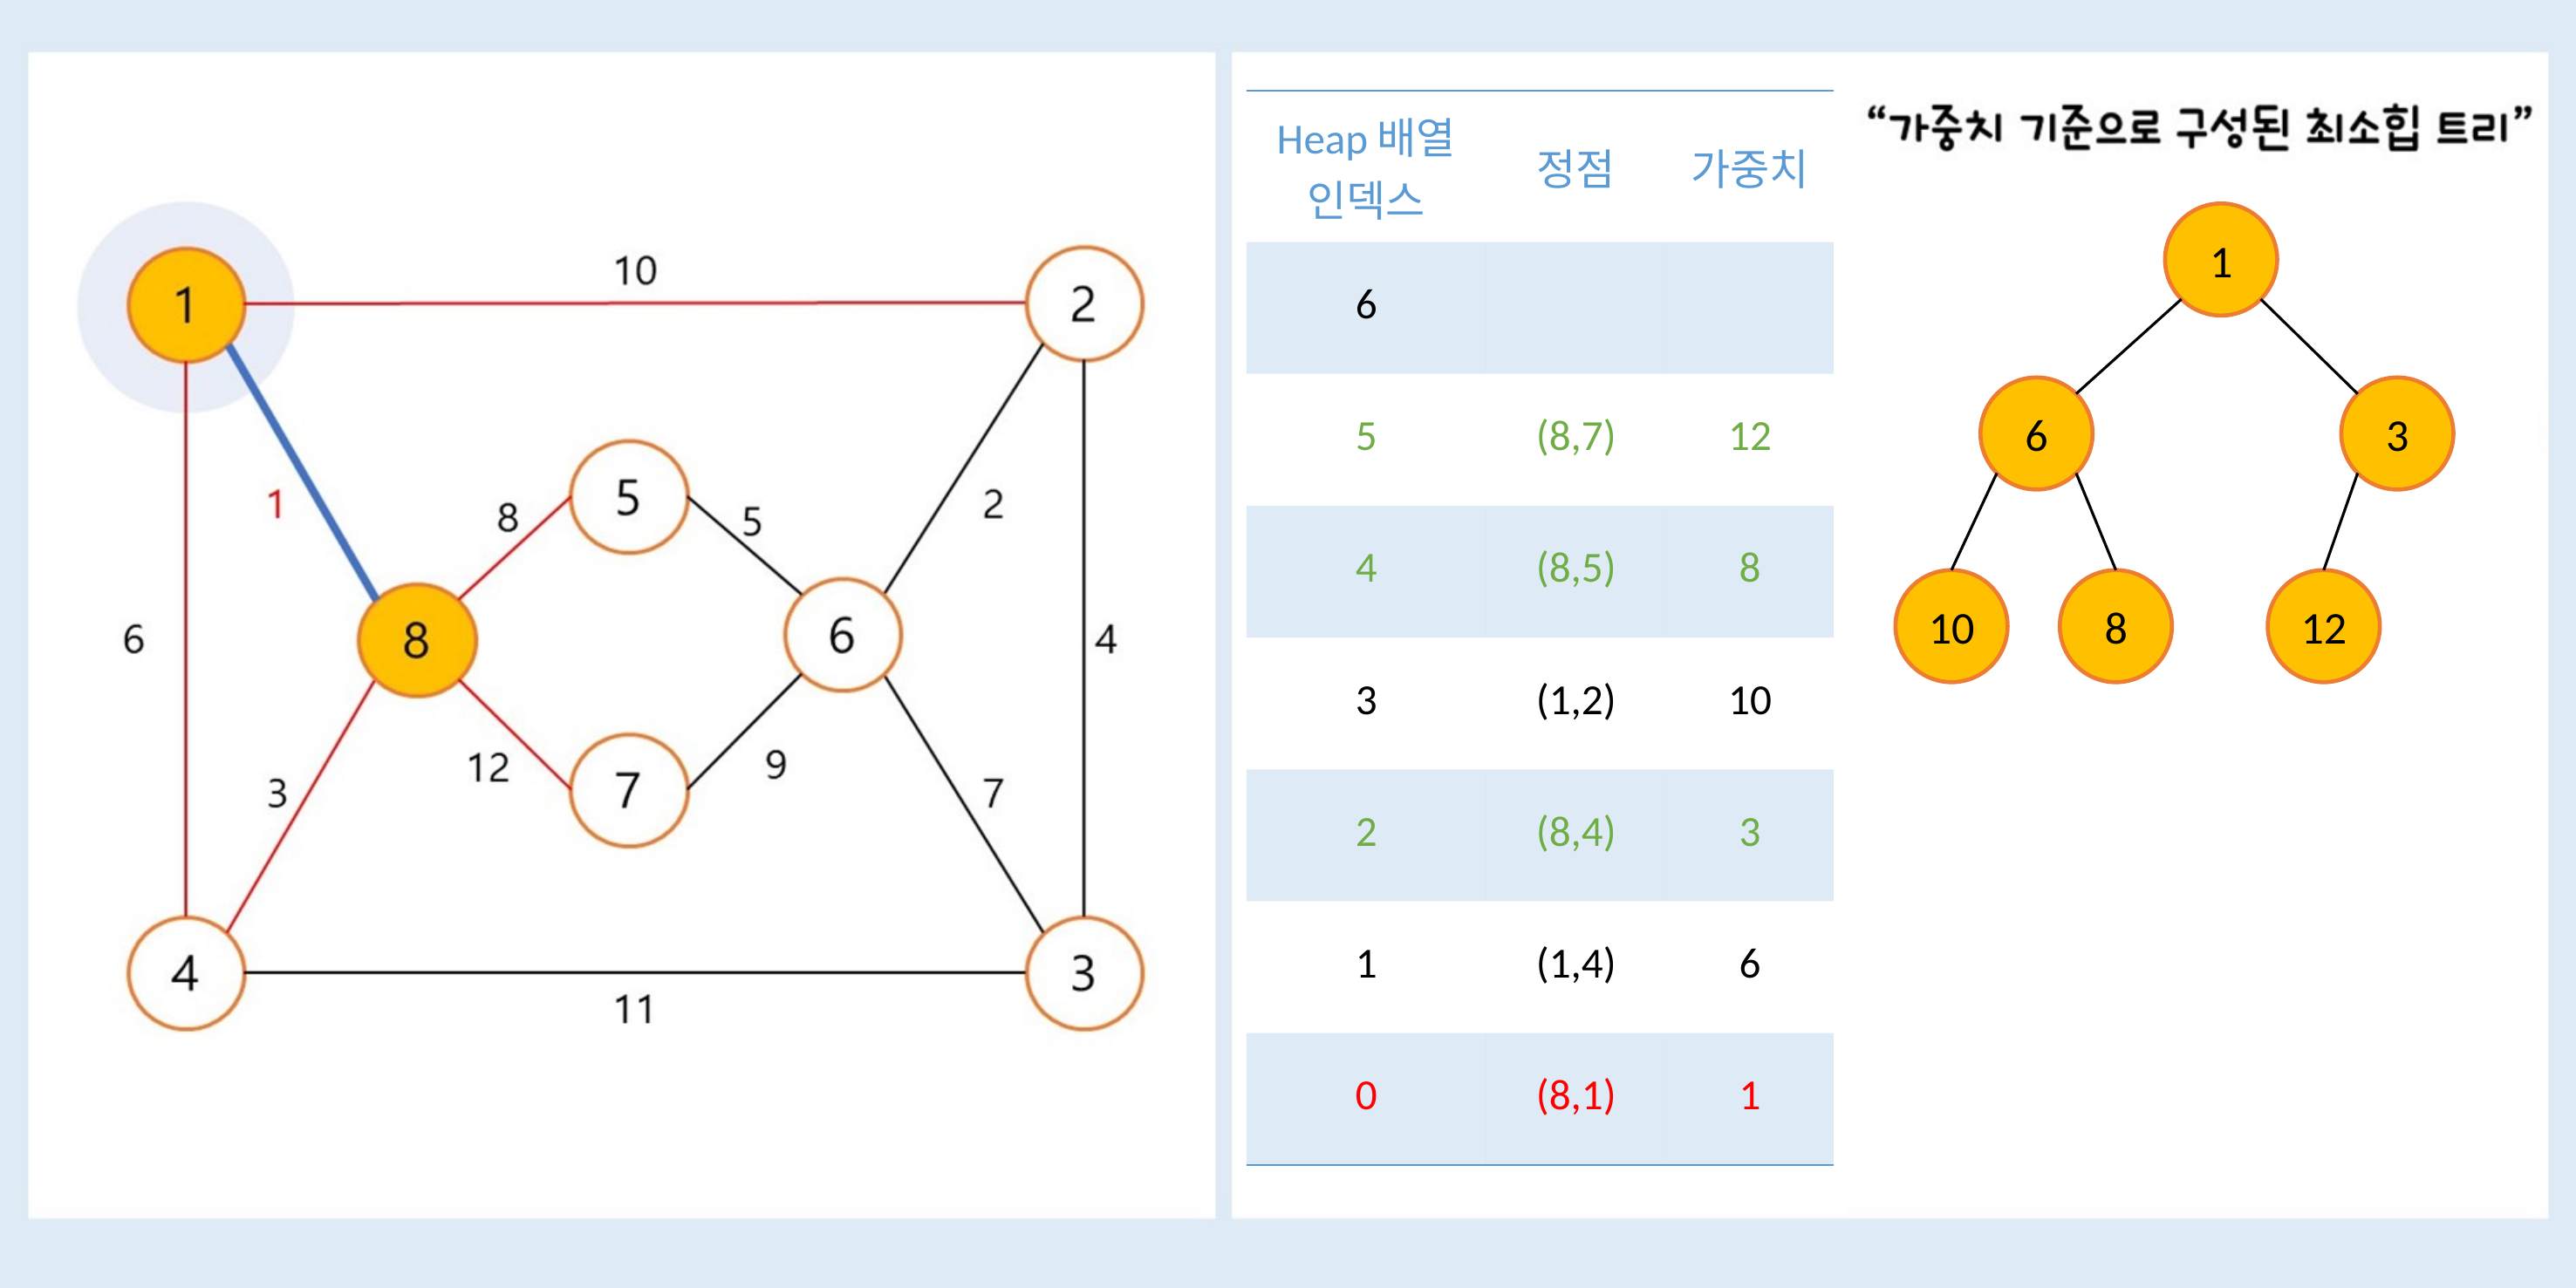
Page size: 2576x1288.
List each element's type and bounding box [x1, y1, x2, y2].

text_box [1951, 473, 1998, 570]
text_box [2323, 473, 2358, 570]
text_box [2076, 473, 2116, 570]
text_box [2260, 299, 2358, 394]
text_box [2075, 299, 2182, 394]
picture [0, 0, 2576, 1288]
